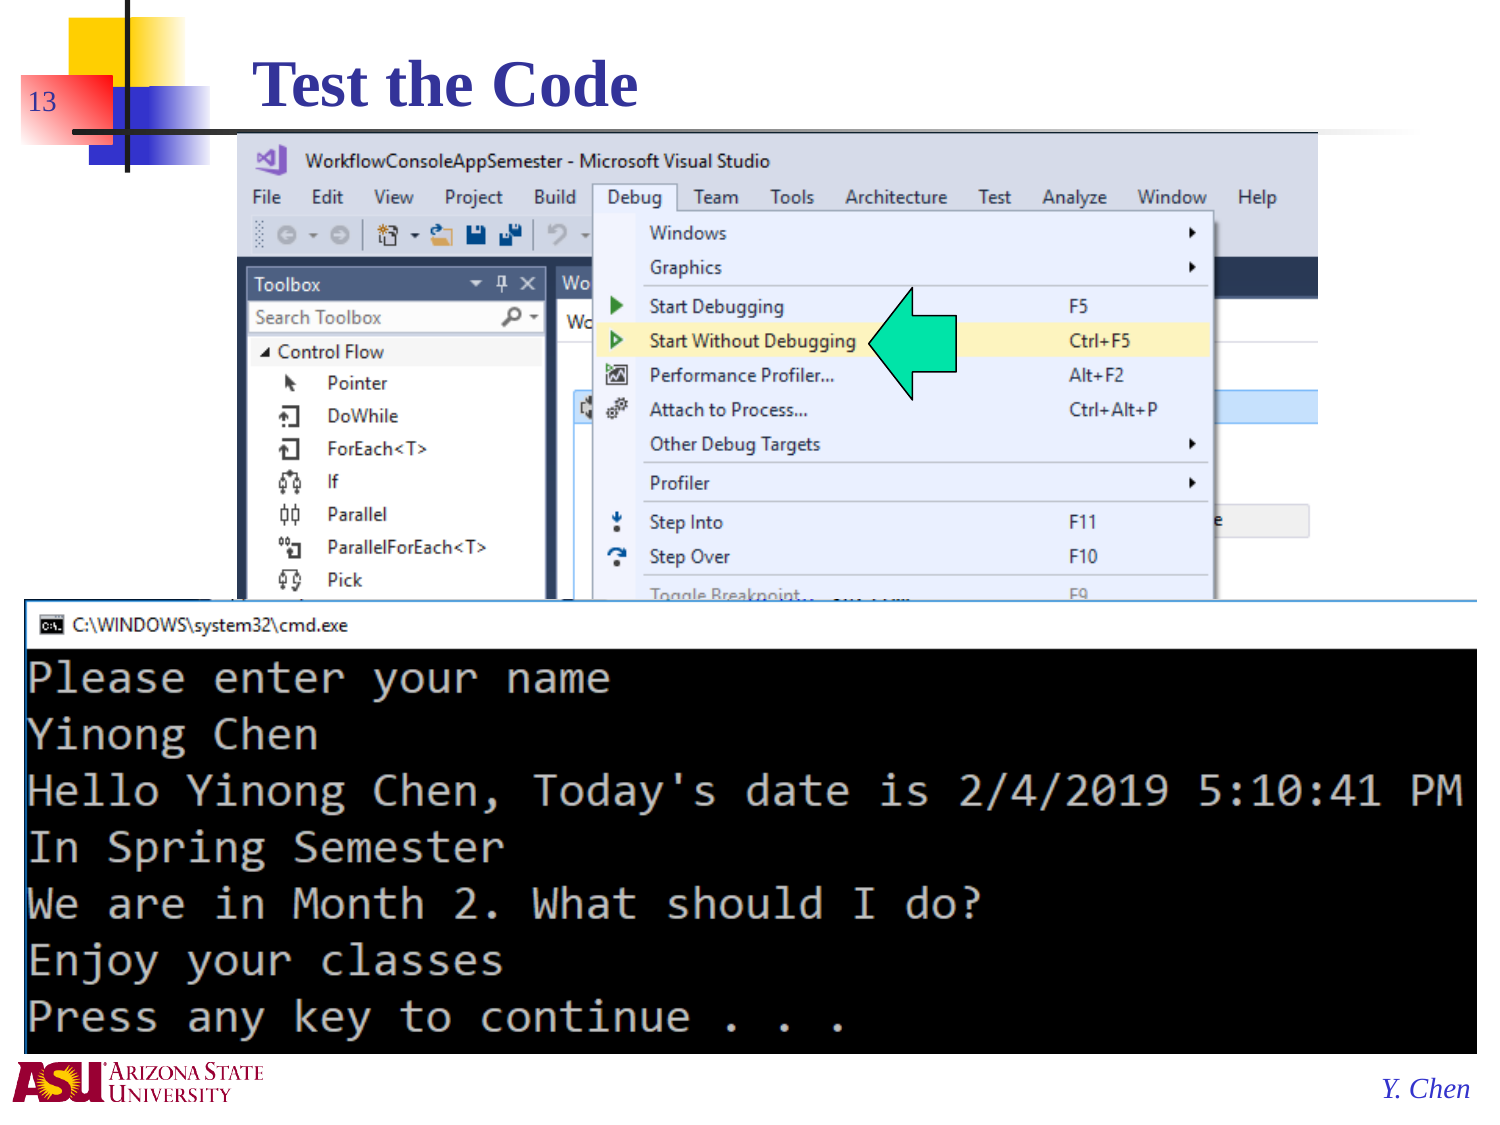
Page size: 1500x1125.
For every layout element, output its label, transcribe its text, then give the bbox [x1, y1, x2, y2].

title Test the Code [237, 24, 1488, 128]
picture [24, 131, 1477, 1054]
picture [12, 1062, 263, 1102]
slide_number 13 [12, 49, 131, 126]
